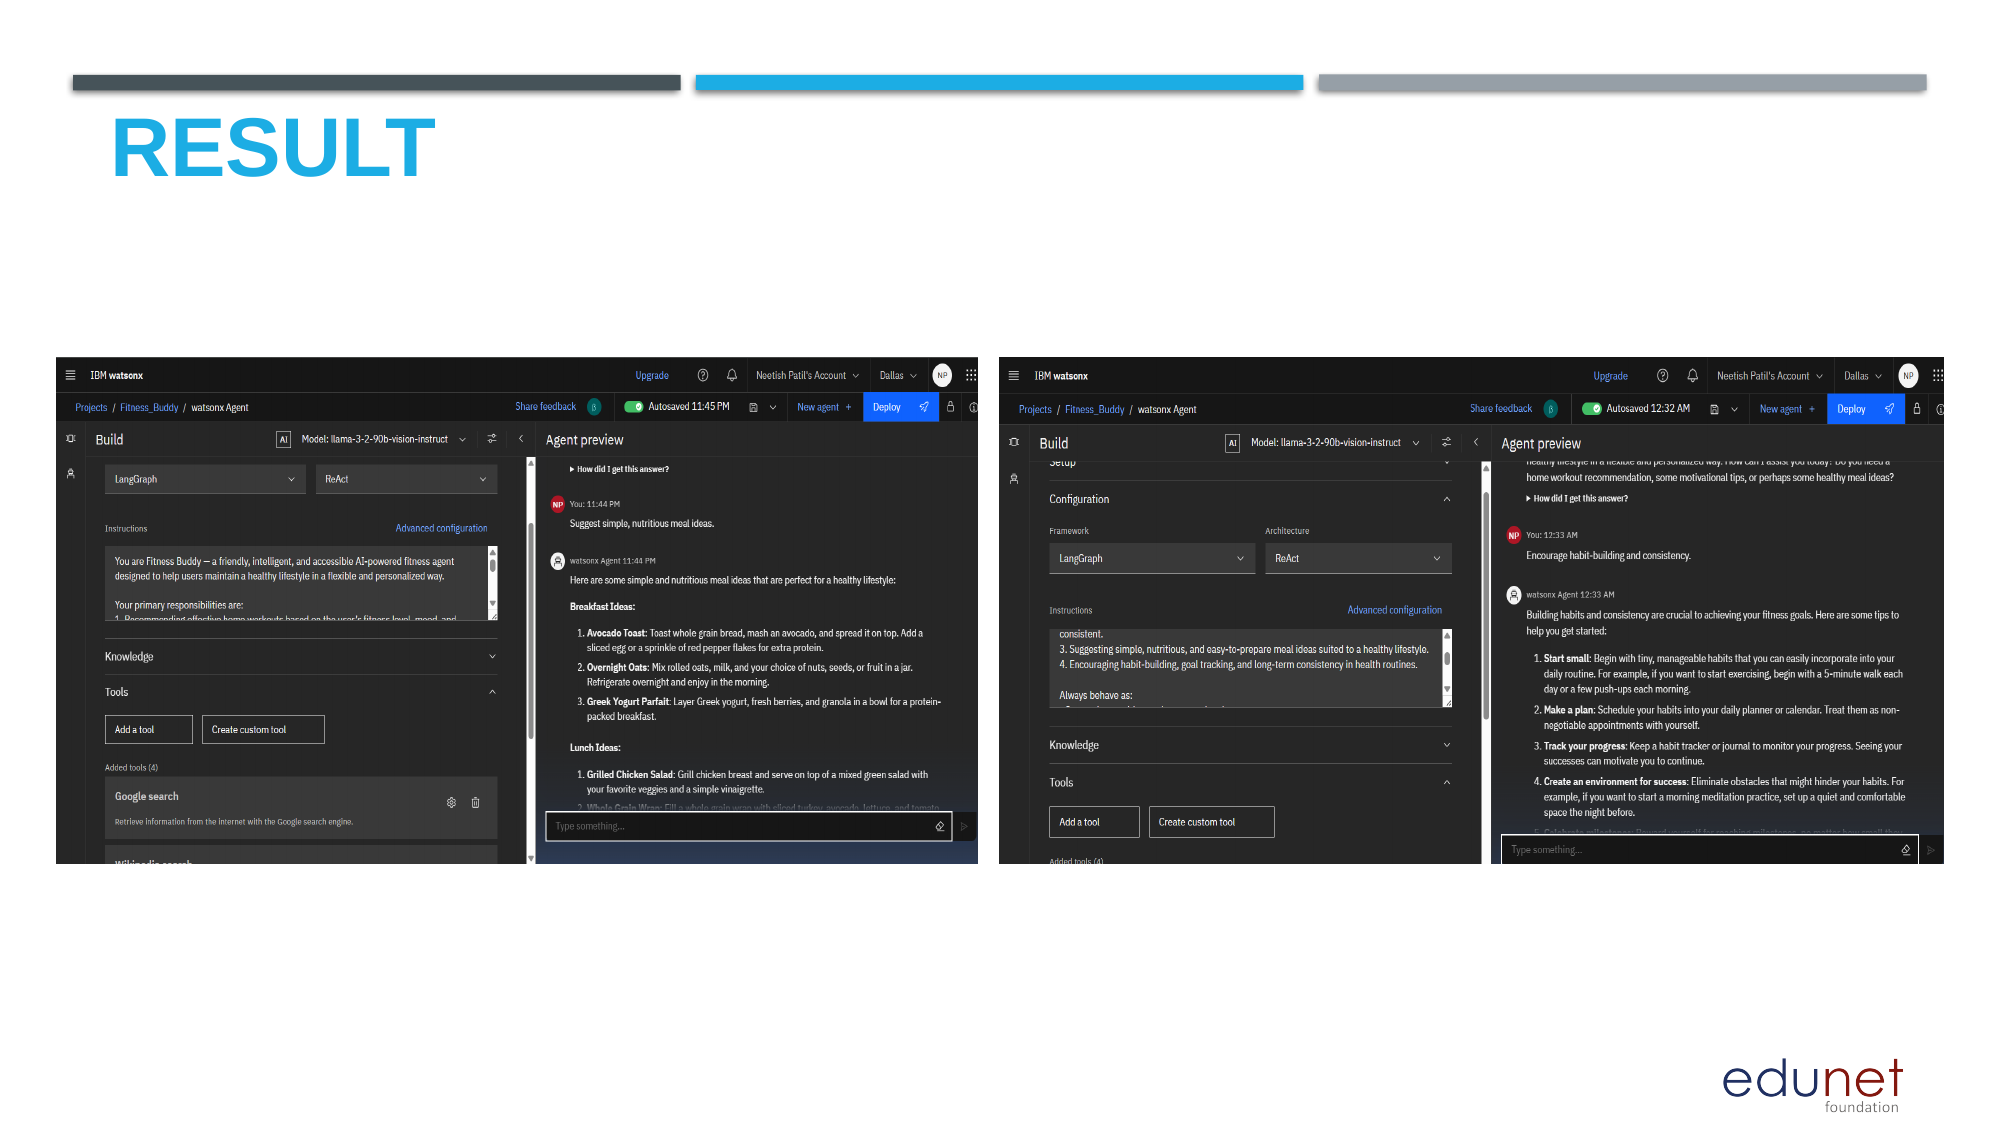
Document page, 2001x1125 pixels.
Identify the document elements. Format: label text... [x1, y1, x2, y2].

picture [1719, 1056, 1905, 1116]
title Result [95, 119, 1905, 201]
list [999, 356, 1944, 865]
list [55, 356, 978, 865]
